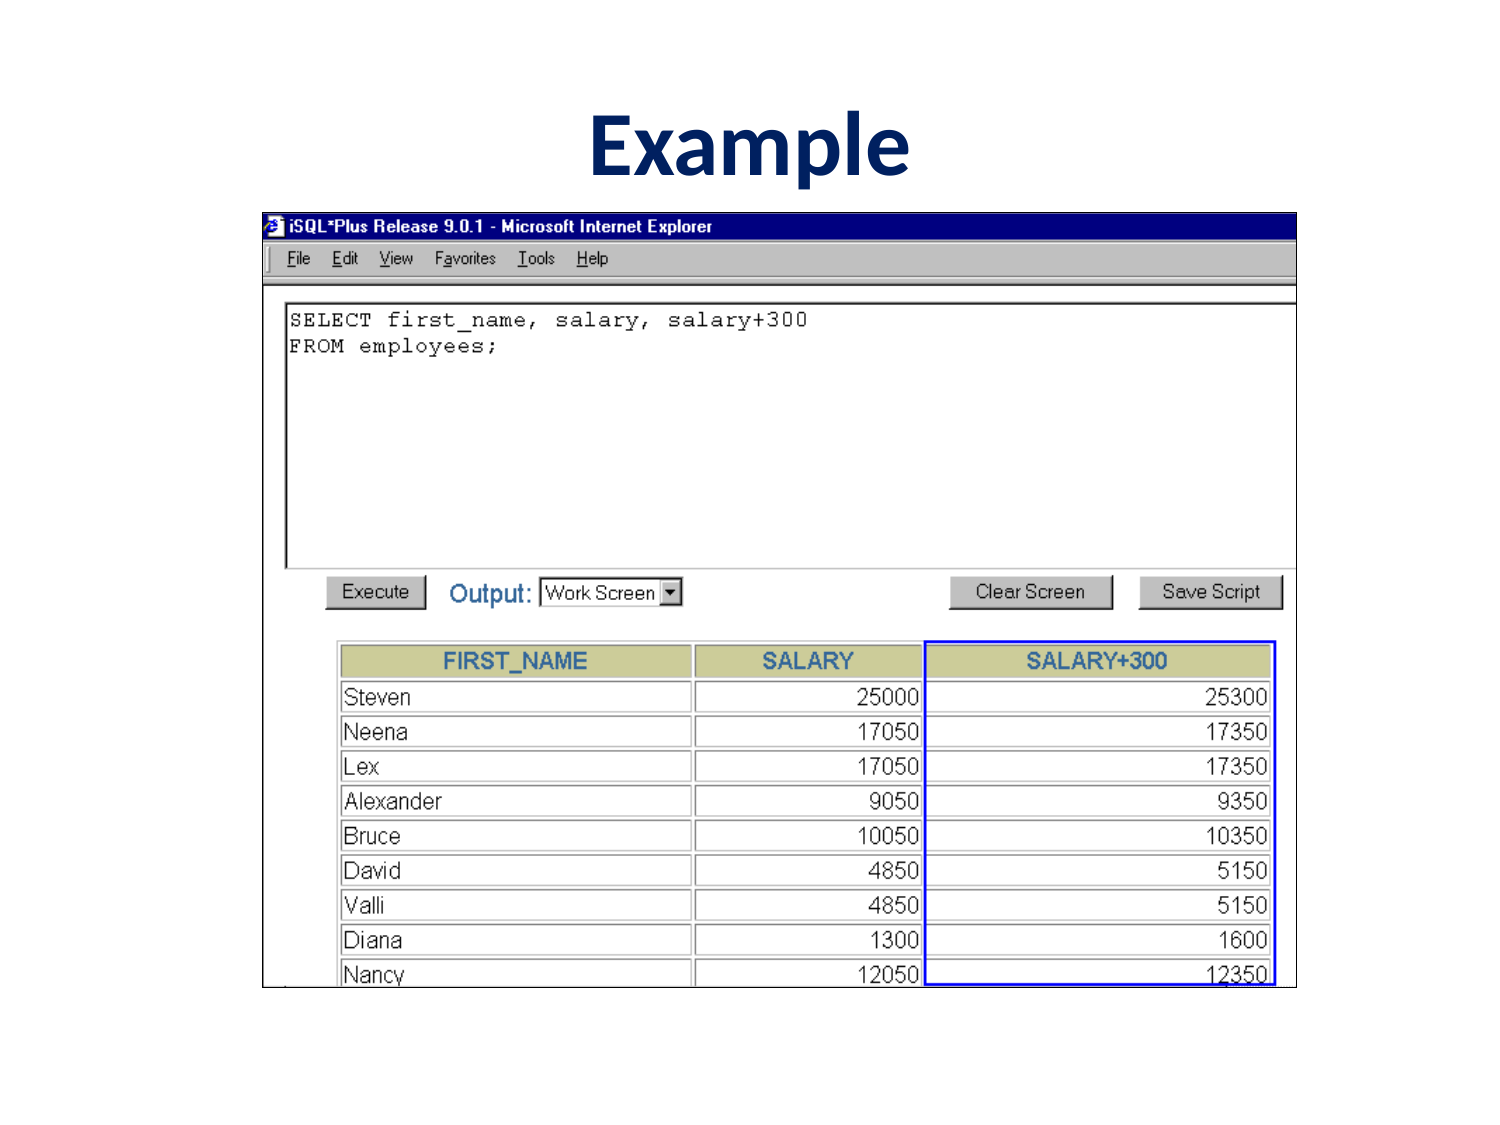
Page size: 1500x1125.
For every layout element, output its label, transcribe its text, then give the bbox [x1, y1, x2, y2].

title Example [75, 45, 1425, 233]
picture [262, 212, 1296, 988]
